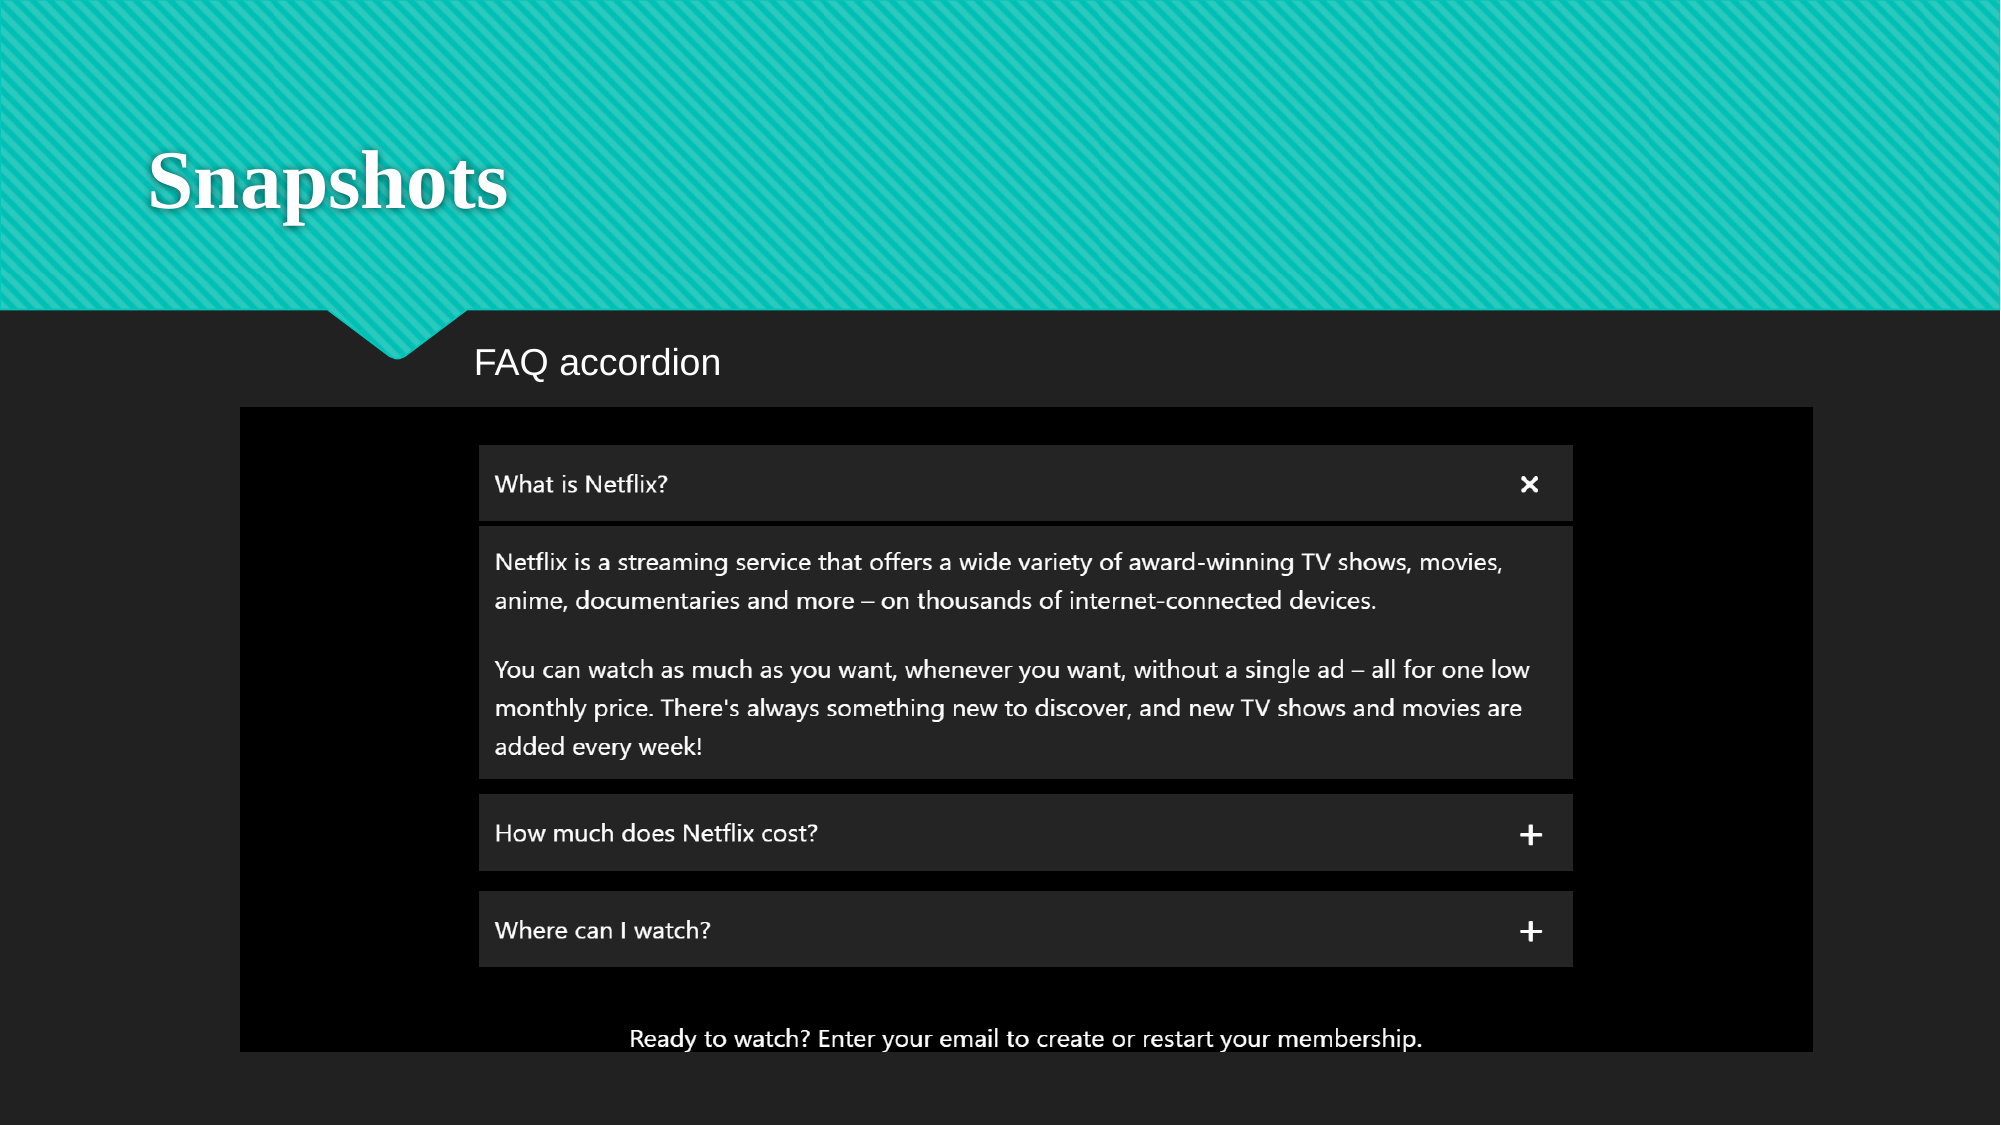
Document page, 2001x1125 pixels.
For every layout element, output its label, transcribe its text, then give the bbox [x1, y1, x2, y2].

title Snapshots [132, 73, 1868, 233]
picture [239, 407, 1813, 1052]
text_box FAQ accordion [458, 329, 737, 407]
